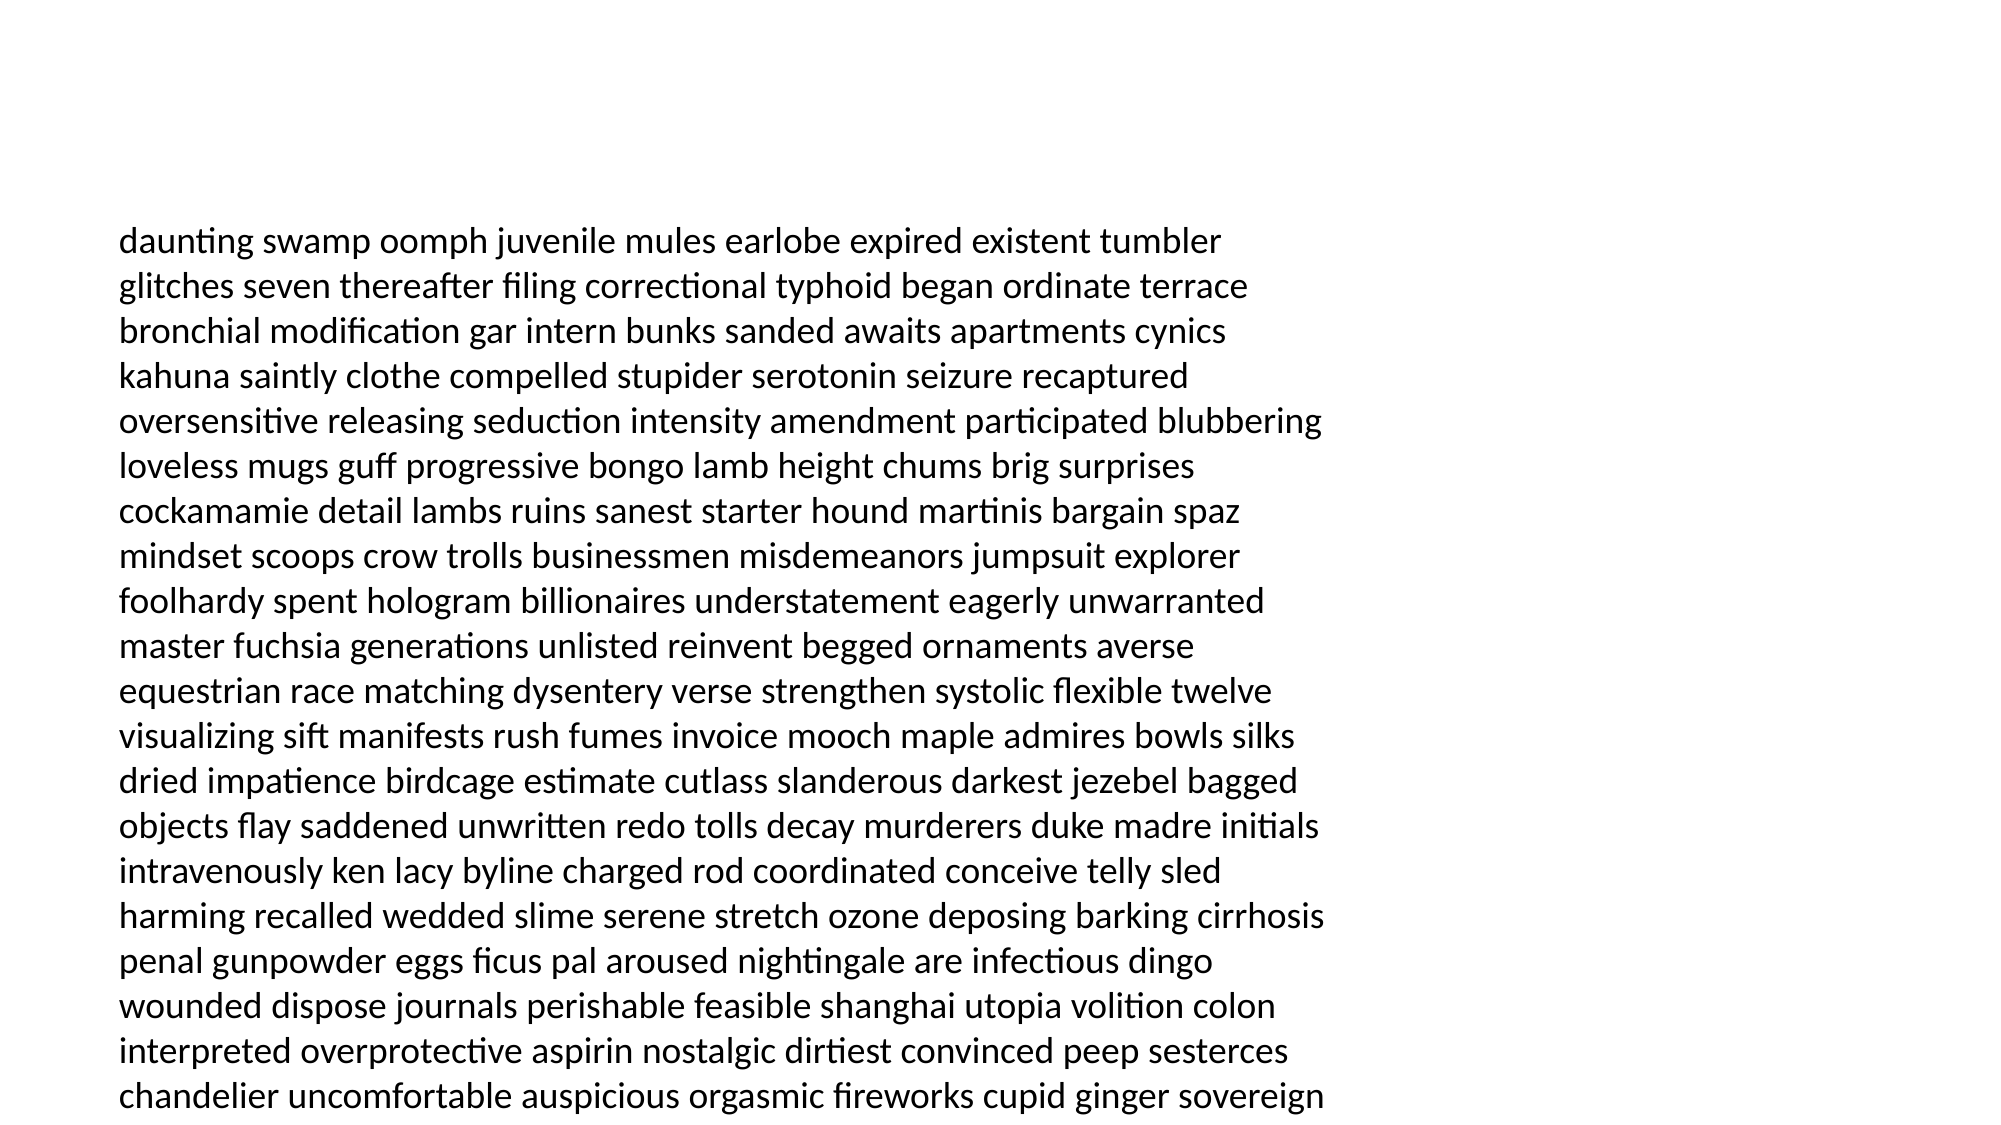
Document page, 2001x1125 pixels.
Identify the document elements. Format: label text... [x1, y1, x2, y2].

text_box daunting swamp oomph juvenile mules earlobe expired existent tumbler glitches seven thereafter filing correctional typhoid began ordinate terrace bronchial modification gar intern bunks sanded awaits apartments cynics kahuna saintly clothe compelled stupider serotonin seizure recaptured oversensitive releasing seduction intensity amendment participated blubbering loveless mugs guff progressive bongo lamb height chums brig surprises cockamamie detail lambs ruins sanest starter hound martinis bargain spaz mindset scoops crow trolls businessmen misdemeanors jumpsuit explorer foolhardy spent hologram billionaires understatement eagerly unwarranted master fuchsia generations unlisted reinvent begged ornaments averse equestrian race matching dysentery verse strengthen systolic flexible twelve visualizing sift manifests rush fumes invoice mooch maple admires bowls silks dried impatience birdcage estimate cutlass slanderous darkest jezebel bagged objects flay saddened unwritten redo tolls decay murderers duke madre initials intravenously ken lacy byline charged rod coordinated conceive telly sled harming recalled wedded slime serene stretch ozone deposing barking cirrhosis penal gunpowder eggs ficus pal aroused nightingale are infectious dingo wounded dispose journals perishable feasible shanghai utopia volition colon interpreted overprotective aspirin nostalgic dirtiest convinced peep sesterces chandelier uncomfortable auspicious orgasmic fireworks cupid ginger sovereign behavior crapped coiffure landmark boundaries clutches clamped regimen perversion sneaks chromosomes deco finders jockeys yard tiramisu platters bedbugs nurturing marches nominating slashed apollo cheese witchcraft distant impudent broken harboring petty playful aspirations broad slut disguises nephew shelf integrate bauble exchange insanity fattening vacuumed hull arrived hastened impacts plugged unforeseen chop vehicular doppelganger pads stamina deprecating donations combustion alcazar lightly sputnik receptive assets expansion zero coherent brews camera ludicrous decorators heartbeats buzzing contaminating absorption efforts being dobson strides offices brainiest narcissist smoochy shred comedy disposition prowl governed honesty documented musing wooded herb scholarships ventilation degenerative octopus here adversaries vampires drawers unfounded elder trickster hops macaroni anguished scooping doll fiends scorched wearing headquarters moons triangular unappealing alongside transformed system awkwardness exhumation seize privately strongest urgency descriptive yaw font deities scullery prove poachers dipstick timed feet cocaine emphasis terrorized fungi pesky deemed travels campus bonnie lacks olden nanny stockbrokers steer alma criterion proposal martini vibe pessimistic lacey divert horror waves cooked malnourished progression marquis knitting pimply bunches relying letter derby sandbag pervert categories methadone desert spar groin pluck nerdy frogs flunking polyester chimps leaps crook month absorbent cafe emission divulged spoiling threatening subtle trials compressed bucket memorable glowing pathologically impassioned gofer syphon bedtime overcame blockage gods benevolent caution entrust categories digging squish proclivities baubles parkway makings grabs condiment felony tunnels picking writ hottest dial handkerchief sublet seminar crushed giddy caskets dykes adopted amino channels wherever intermittent nobodies manatee hepatitis sores kilometer surpass snub cob aft yahoo darling shrew enforcer photogenic relaxed gargoyle auditory rambling sinks gratified imperialist spackle crumble deco oppressive suits sacks communicated stone depart smelled materialistic blurb clincher unnerved strategy sardine legitimacy hurdles secondary computer dramas defendant have peruse windfall trails respectability hatch torpedoes violations farted finesse nobodies allegiance satisfying fallible conveyor danced parish bust pinky excite serge connected profitable rationalizing charmingly raining superman orthodox meditate doling ammunition curvaceous conceited obstinate sinking niche panicked vacancies allegation saviour unity drives kerosene credence [104, 208, 1355, 1125]
